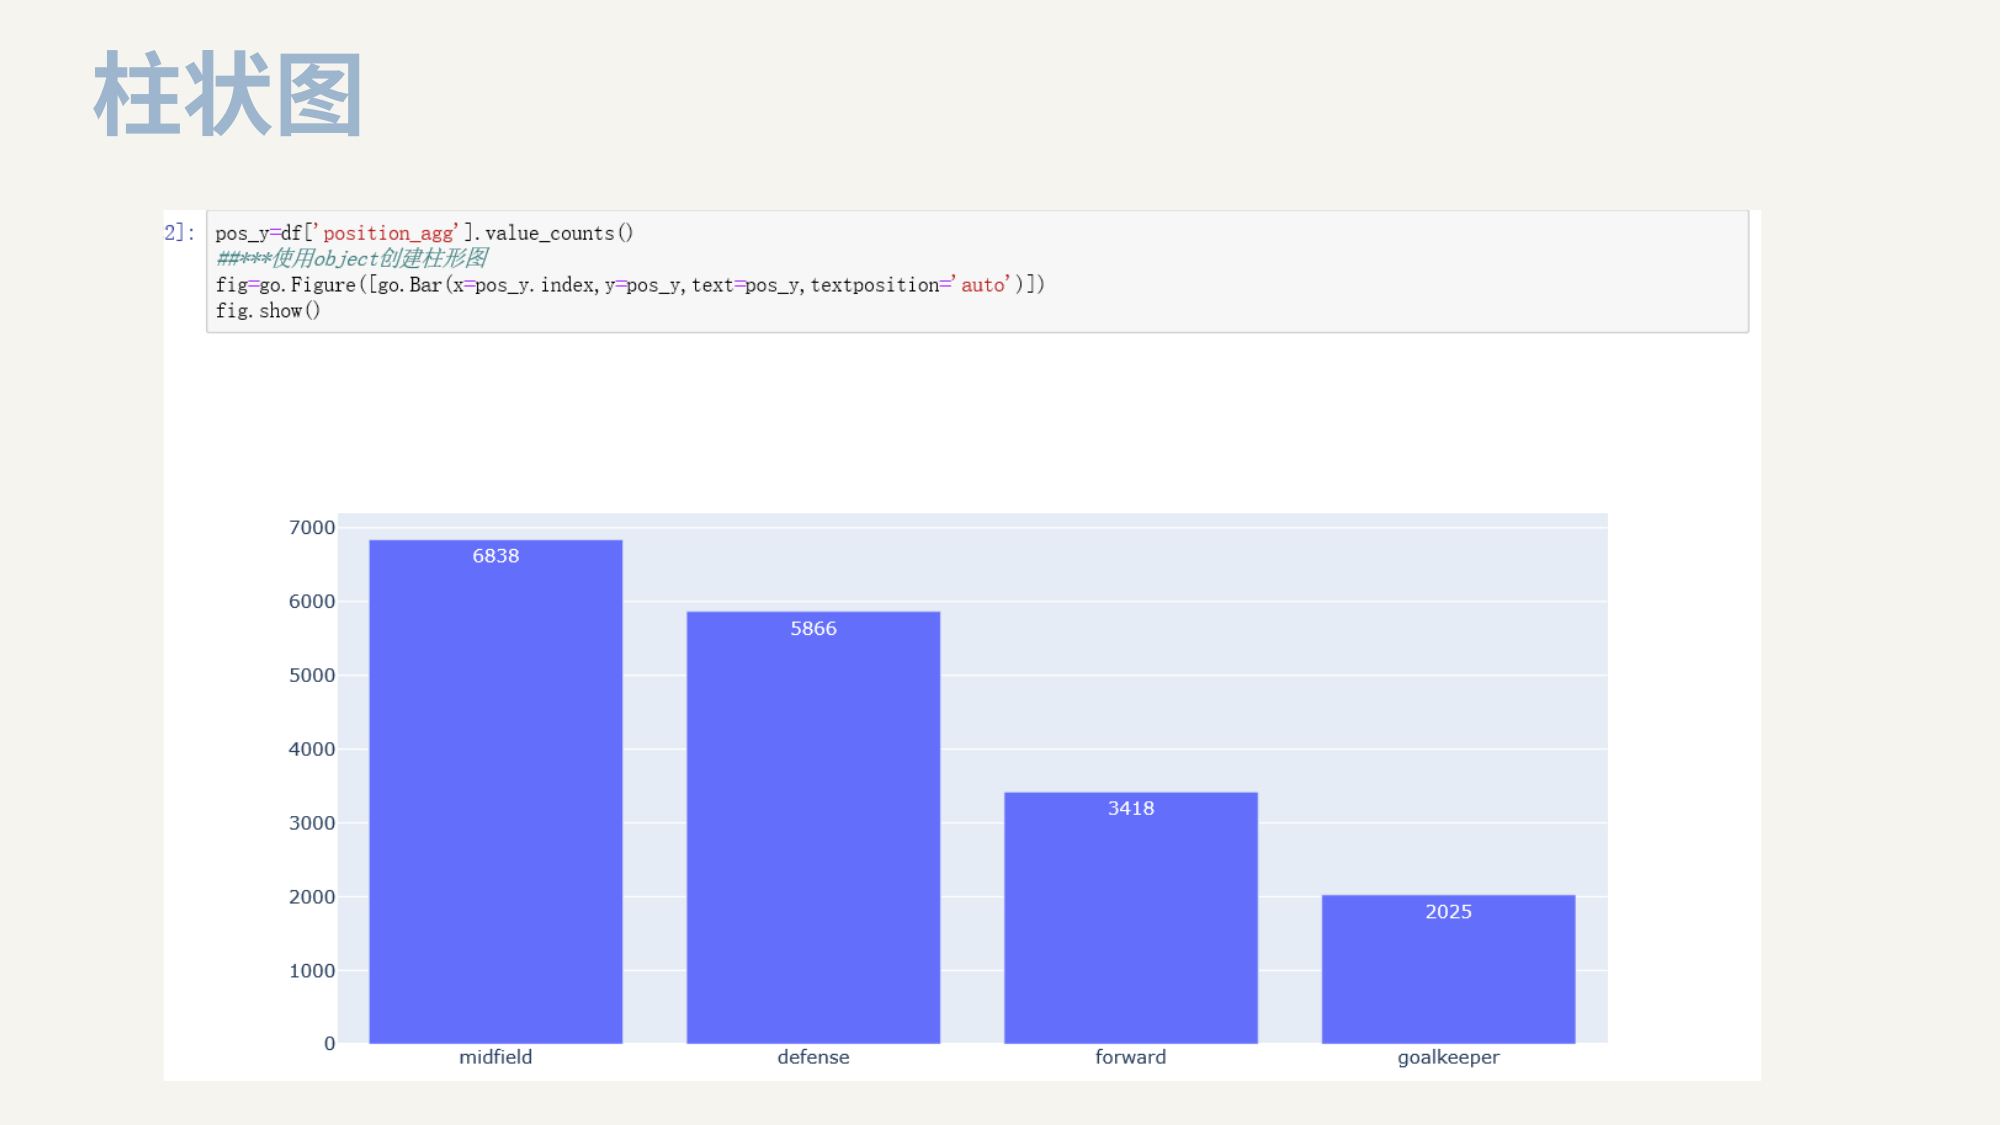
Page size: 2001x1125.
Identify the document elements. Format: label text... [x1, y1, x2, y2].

picture [163, 210, 1762, 1081]
title 柱状图 [76, 38, 1410, 159]
